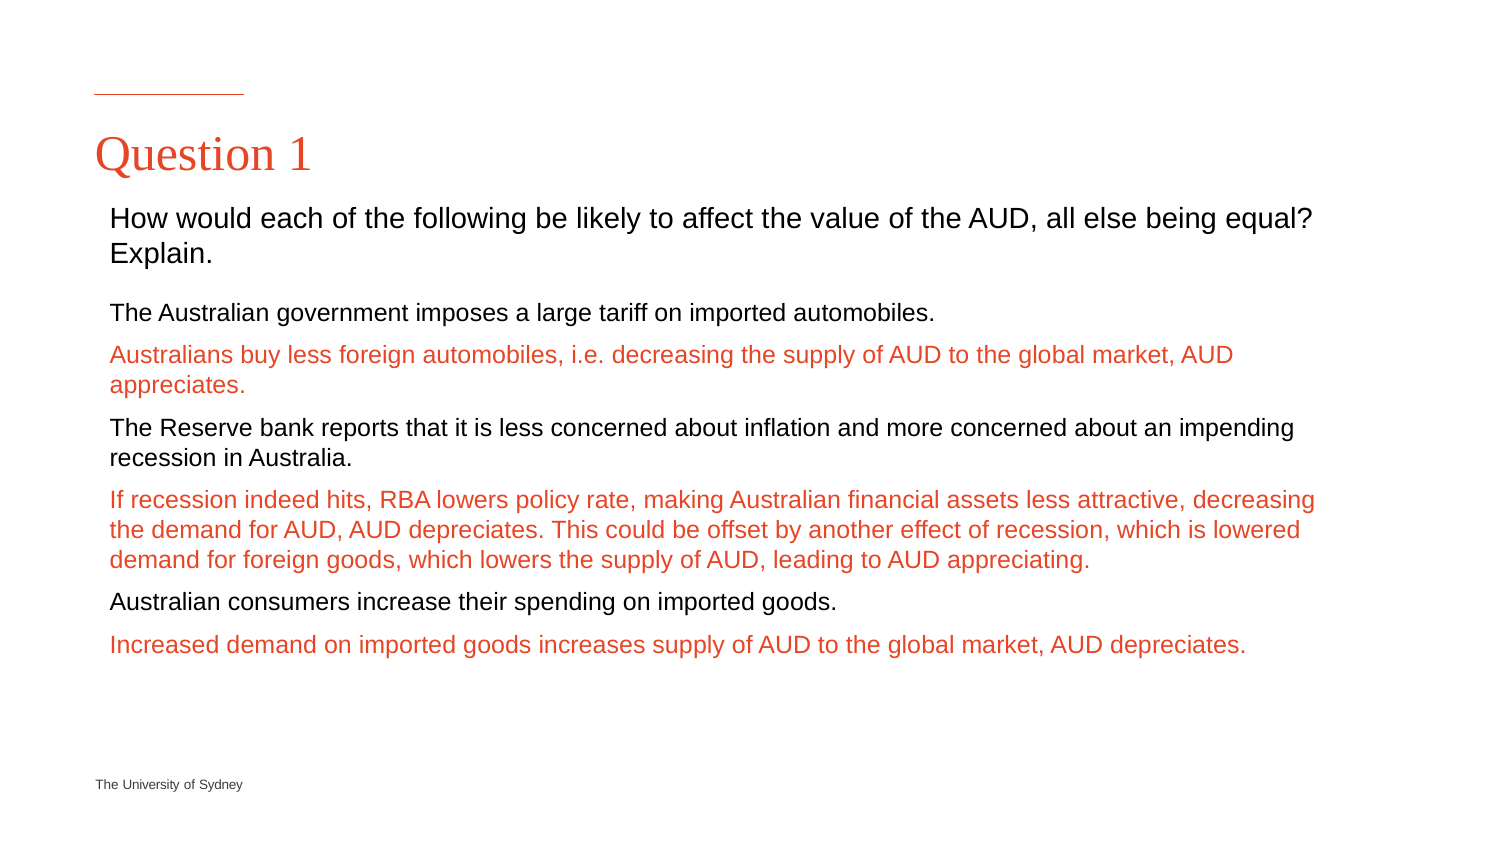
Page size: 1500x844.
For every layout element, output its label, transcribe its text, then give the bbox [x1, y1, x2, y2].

text_box The Australian government imposes a large tariff on imported automobiles. Australians buy less foreign automobiles, i.e. decreasing the supply of AUD to the global market, AUD appreciates. The Reserve bank reports that it is less concerned about inflation and more concerned about an impending recession in Australia. If recession indeed hits, RBA lowers policy rate, making Australian financial assets less attractive, decreasing the demand for AUD, AUD depreciates. This could be offset by another effect of recession, which is lowered demand for foreign goods, which lowers the supply of AUD, leading to AUD appreciating. Australian consumers increase their spending on imported goods. Increased demand on imported goods increases supply of AUD to the global market, AUD depreciates. [94, 288, 1354, 709]
title Question 1 [94, 120, 1406, 182]
text_box How would each of the following be likely to affect the value of the AUD, all else being equal? Explain. [94, 192, 1406, 277]
